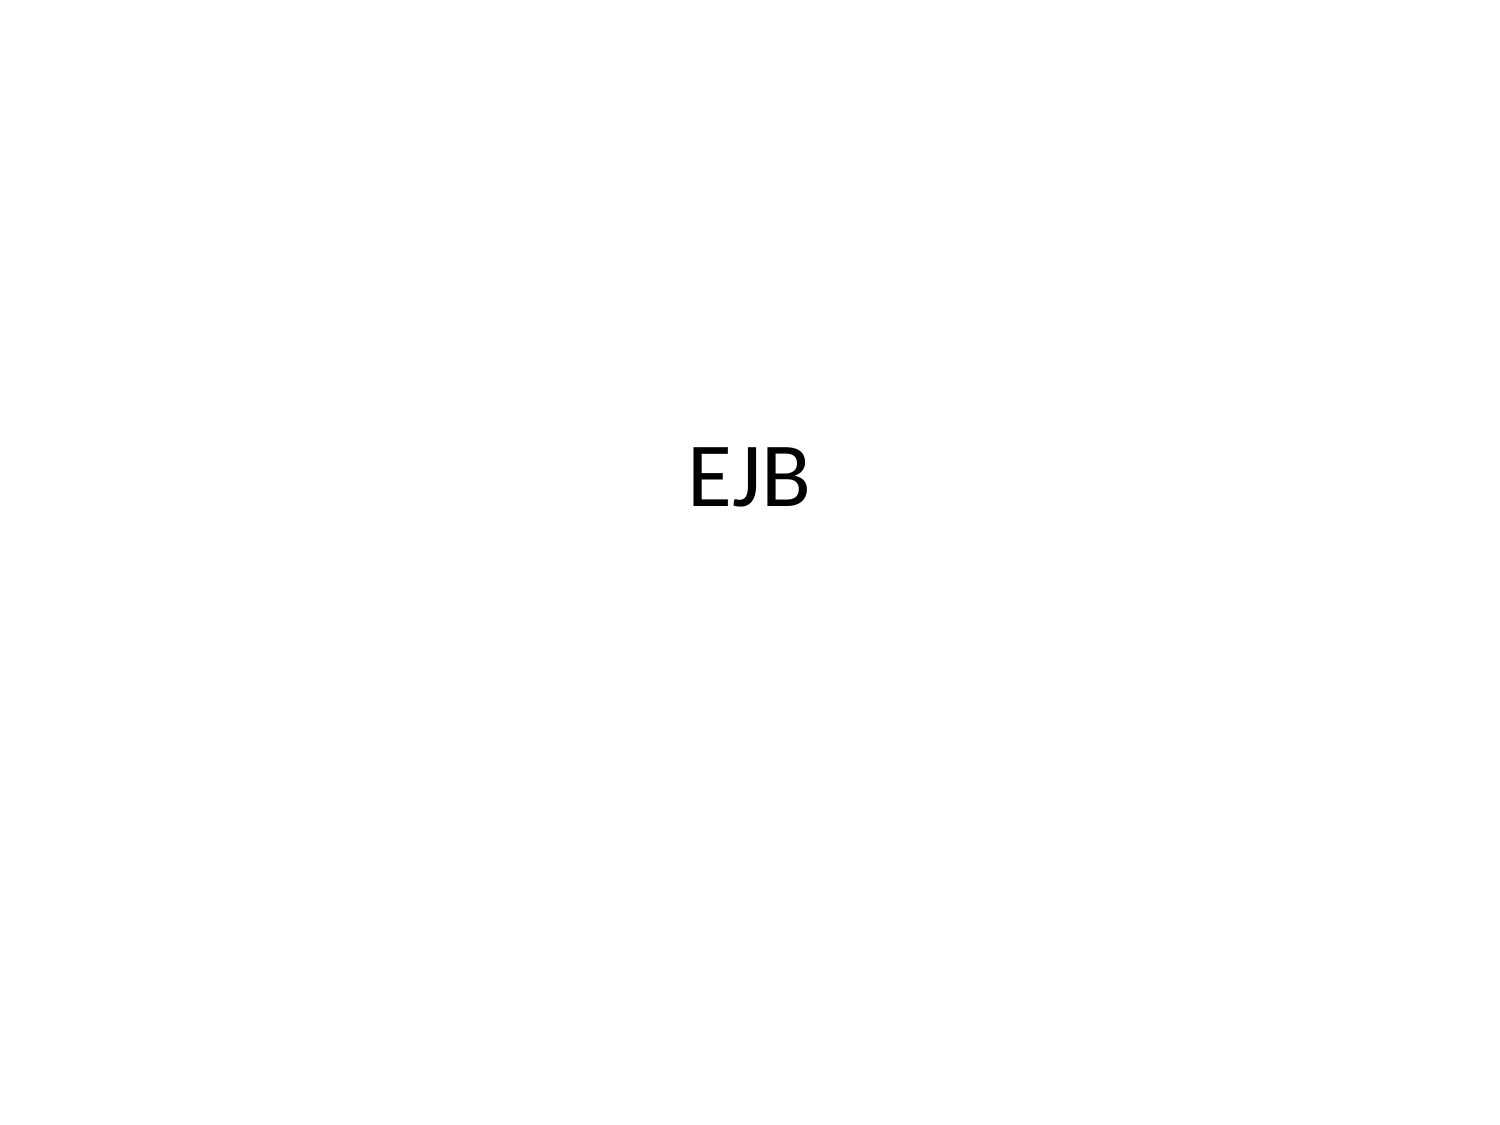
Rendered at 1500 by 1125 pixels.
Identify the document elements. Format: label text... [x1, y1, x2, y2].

title EJB [112, 349, 1388, 591]
